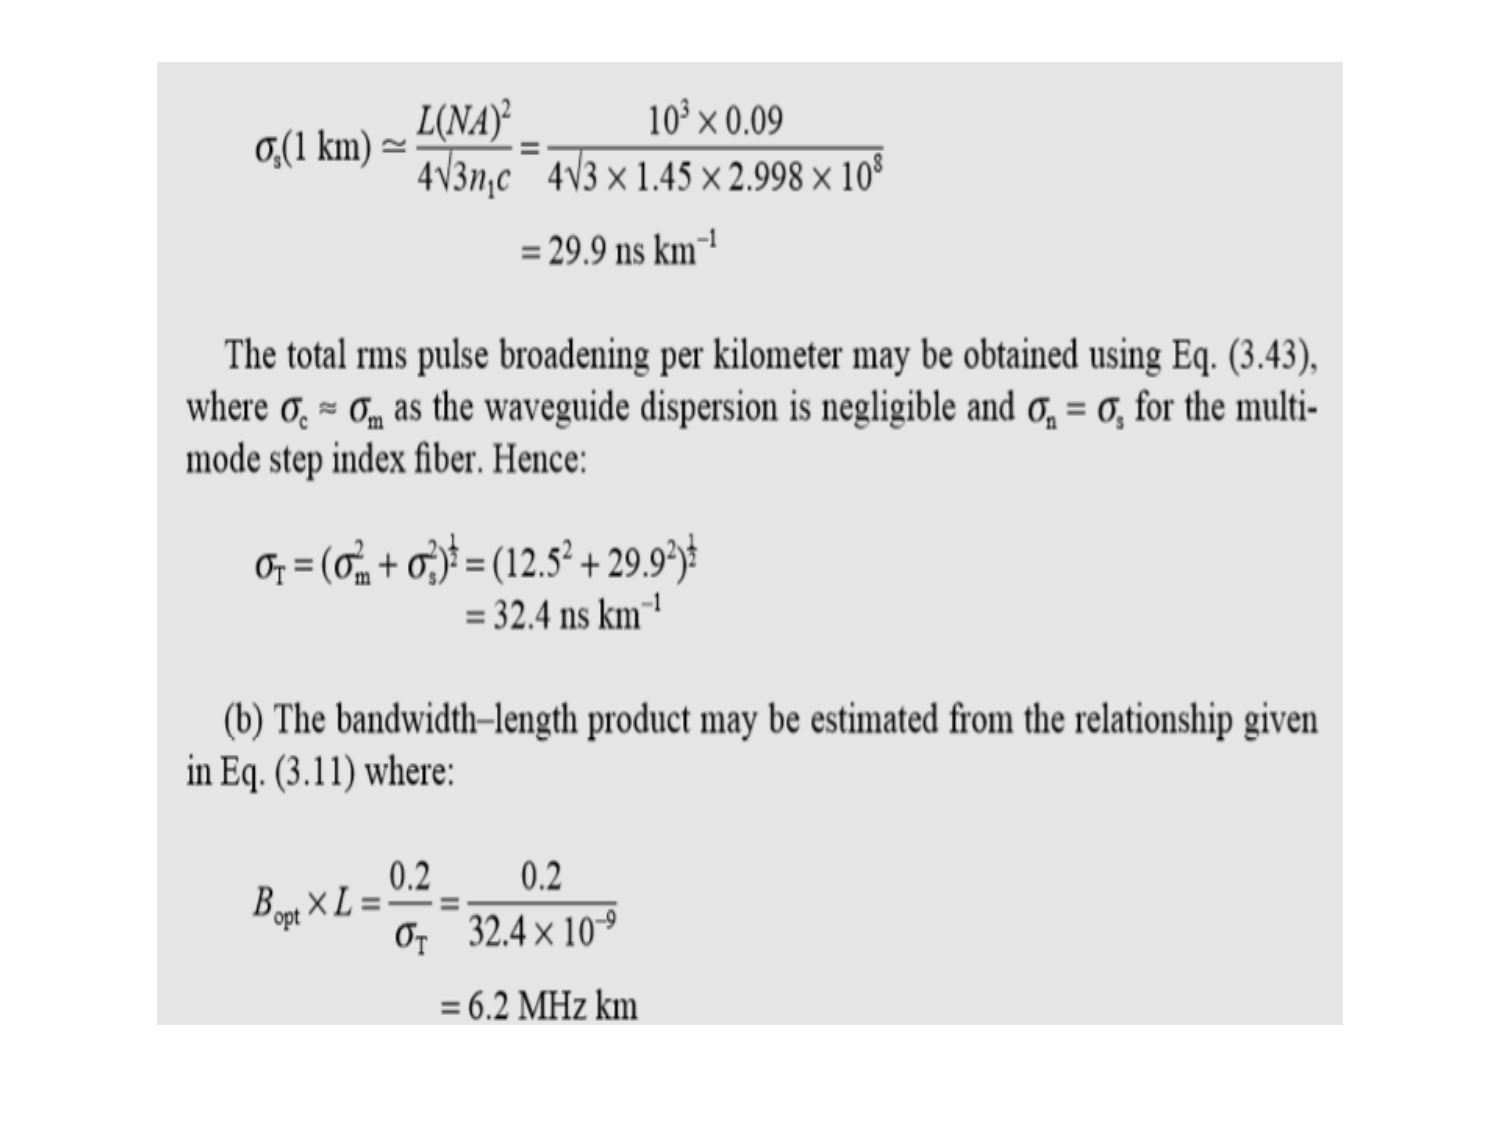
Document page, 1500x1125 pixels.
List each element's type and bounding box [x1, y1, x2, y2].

picture [156, 62, 1344, 1026]
